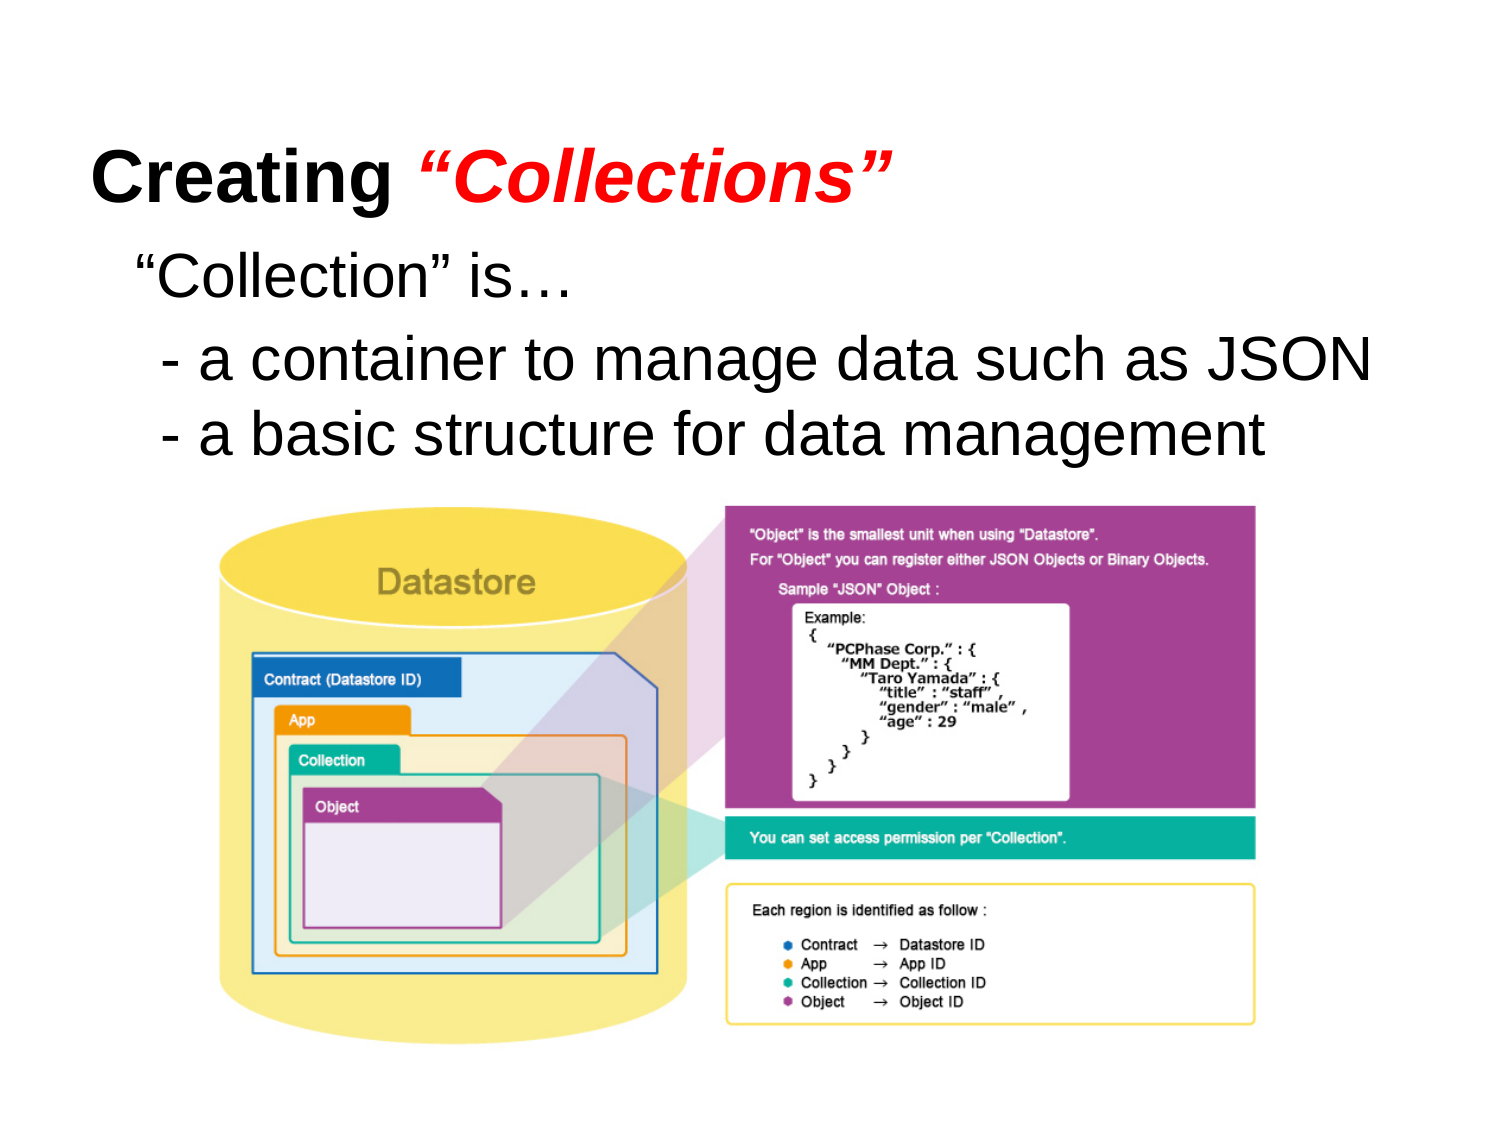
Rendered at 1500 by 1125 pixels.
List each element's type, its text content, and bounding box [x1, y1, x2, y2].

title Creating “Collections” [75, 45, 1425, 233]
picture [206, 481, 1282, 1059]
list “Collection” is… [120, 219, 668, 320]
text_box - a container to manage data such as JSON - a basic structure for data management [145, 302, 1436, 486]
